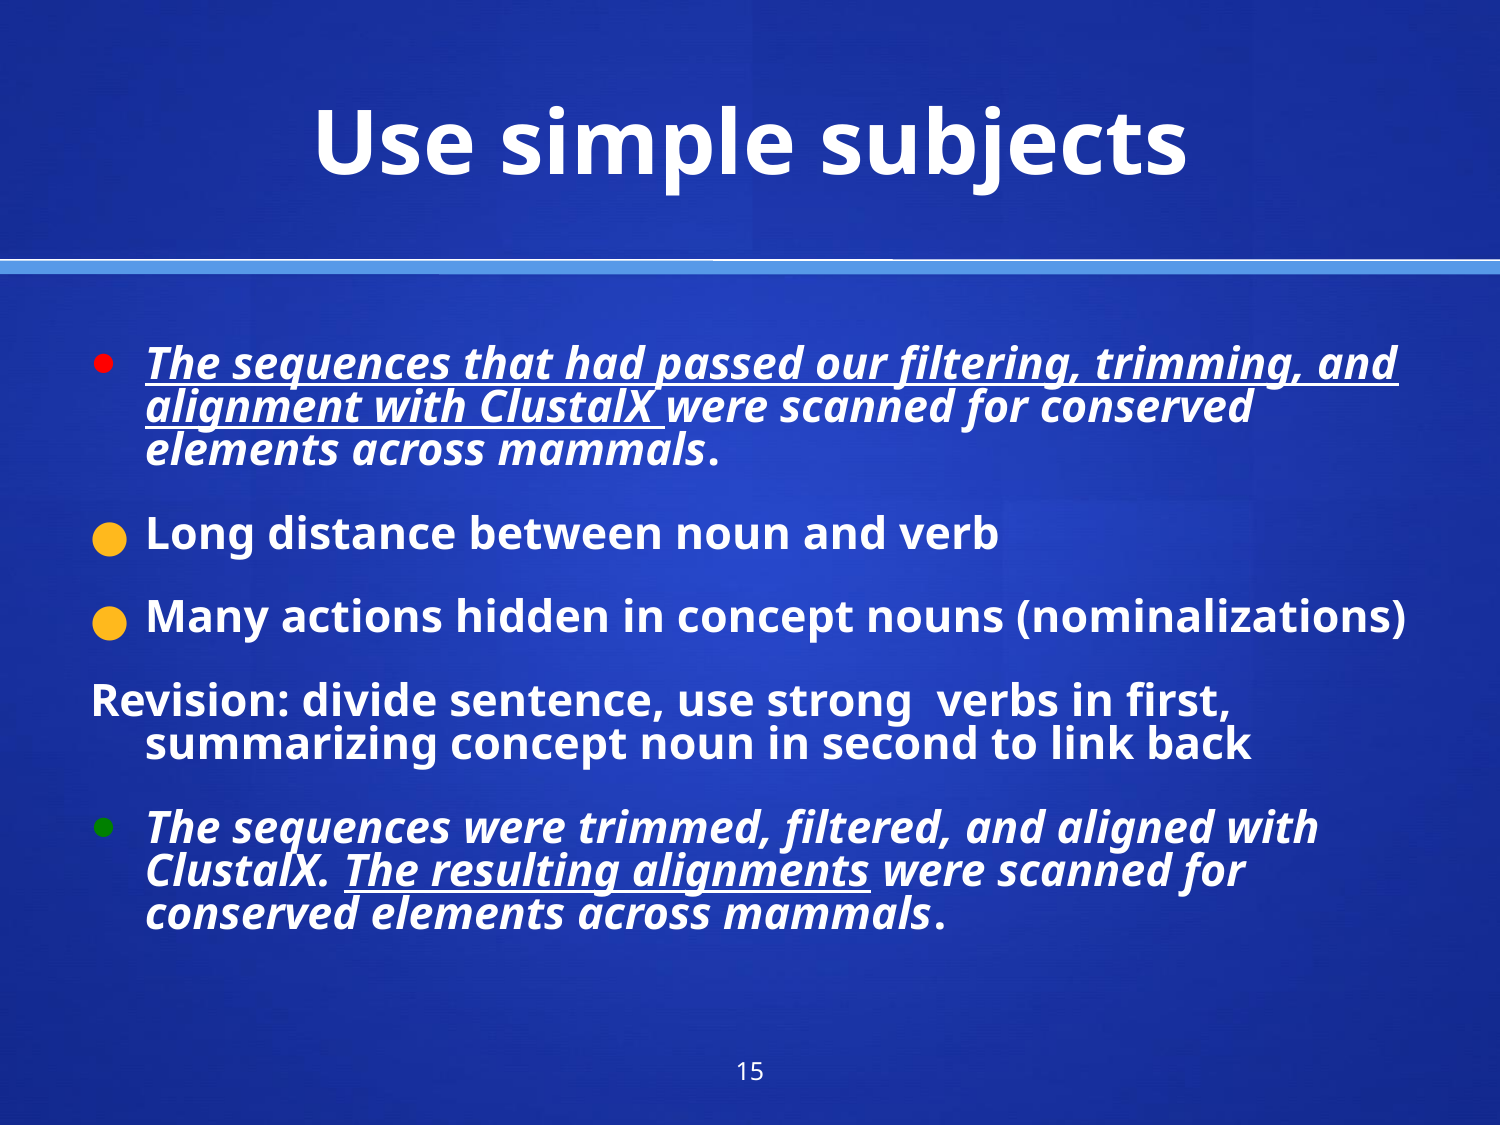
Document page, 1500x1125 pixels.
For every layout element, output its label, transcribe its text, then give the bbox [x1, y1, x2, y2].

title Use simple subjects [75, 45, 1425, 233]
text_box ‹#› [699, 1042, 800, 1103]
picture [0, 0, 1500, 259]
picture [0, 275, 1500, 1125]
list The sequences that had passed our filtering, trimming, and alignment with ClustalX were scanned for conserved elements across mammals. Long distance between noun and verb Many actions hidden in concept nouns (nominalizations) Revision: divide sentence, use strong verbs in first, summarizing concept noun in second to link back The sequences were trimmed, filtered, and aligned with ClustalX. The resulting alignments were scanned for conserved elements across mammals. [75, 337, 1425, 988]
